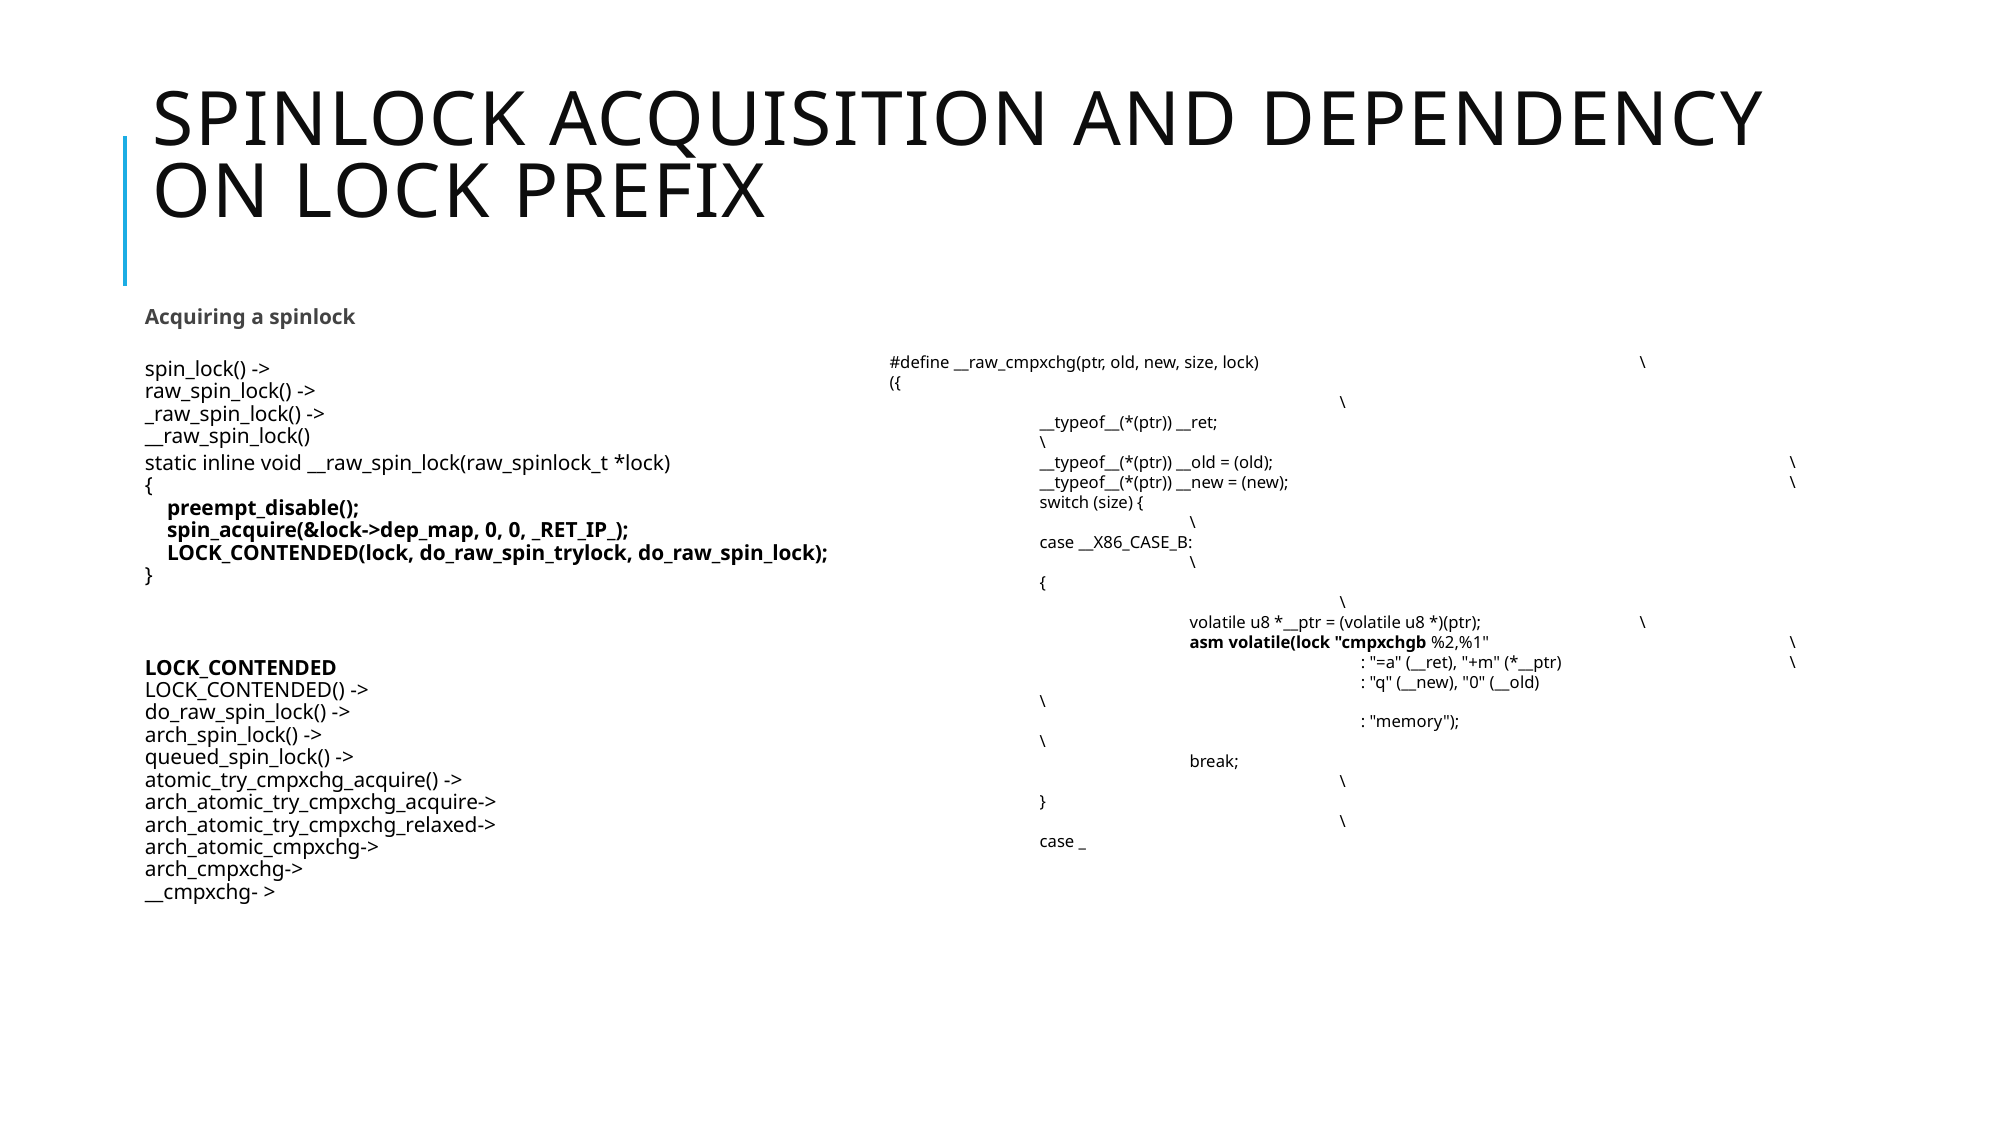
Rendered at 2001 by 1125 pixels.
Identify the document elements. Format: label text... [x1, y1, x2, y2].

list Acquiring a spinlock spin_lock() -> raw_spin_lock() -> _raw_spin_lock() -> __raw_spin_lock() static inline void __raw_spin_lock(raw_spinlock_t *lock) { preempt_disable(); spin_acquire(&lock->dep_map, 0, 0, _RET_IP_); LOCK_CONTENDED(lock, do_raw_spin_trylock, do_raw_spin_lock); } LOCK_CONTENDED LOCK_CONTENDED() -> do_raw_spin_lock() -> arch_spin_lock() -> queued_spin_lock() -> atomic_try_cmpxchg_acquire() -> arch_atomic_try_cmpxchg_acquire-> arch_atomic_try_cmpxchg_relaxed-> arch_atomic_cmpxchg-> arch_cmpxchg-> __cmpxchg- > [137, 299, 842, 1014]
title Spinlock Acquisition and dependency on lock prefix [137, 59, 1863, 261]
text_box #define __raw_cmpxchg(ptr, old, new, size, lock) \ ({ \ __typeof__(*(ptr)) __ret; \ __typeof__(*(ptr)) __old = (old); \ __typeof__(*(ptr)) __new = (new); \ switch (size) { \ case __X86_CASE_B: \ { \ volatile u8 *__ptr = (volatile u8 *)(ptr); \ asm volatile(lock "cmpxchgb %2,%1" \ : "=a" (__ret), "+m" (*__ptr) \ : "q" (__new), "0" (__old) \ : "memory"); \ break; \ } \ case _ [874, 344, 1875, 859]
